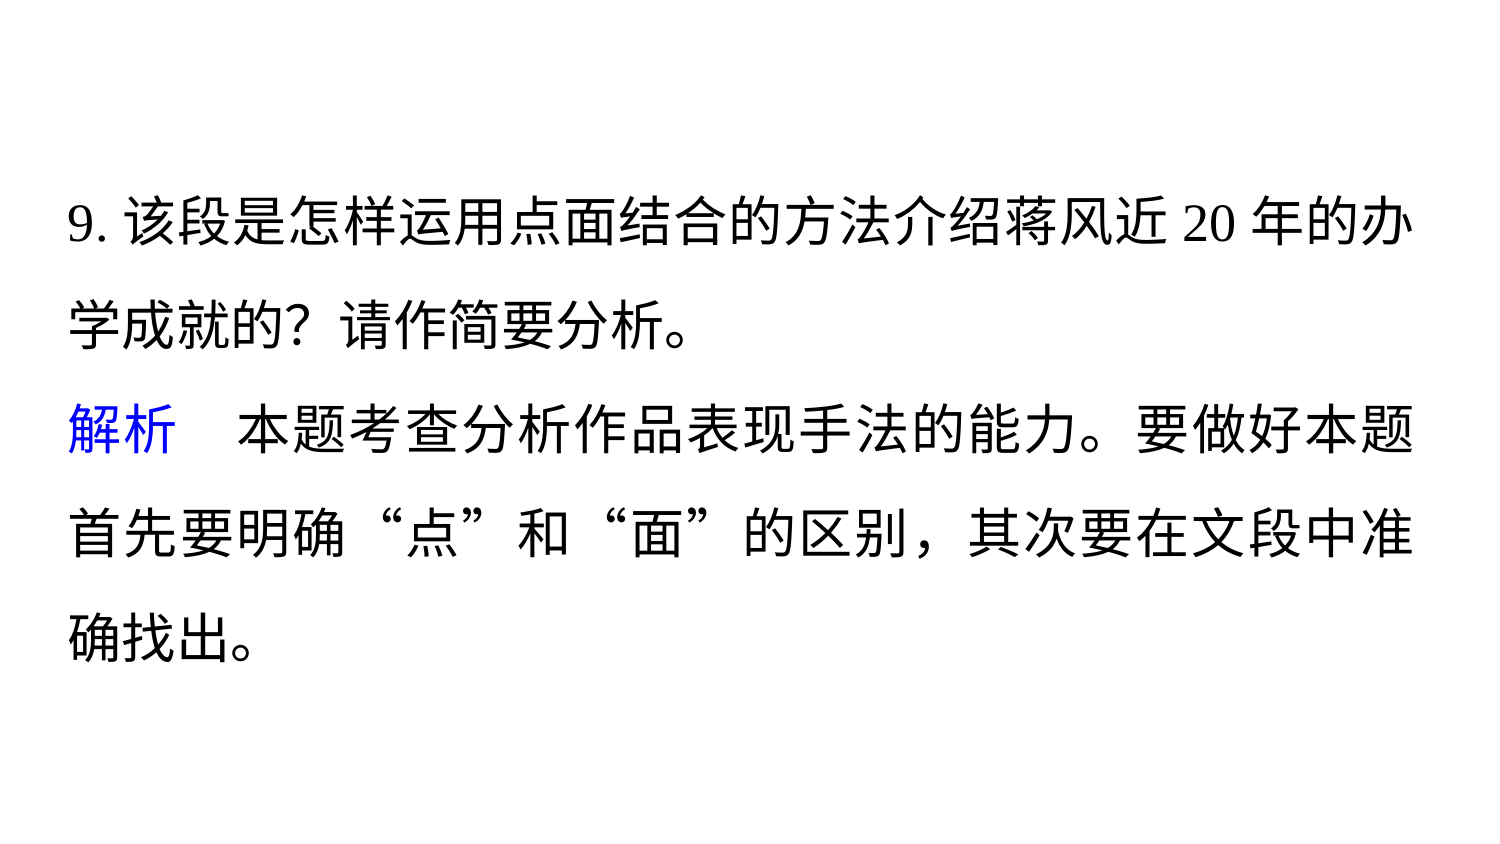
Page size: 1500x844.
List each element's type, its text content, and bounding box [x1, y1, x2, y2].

text_box 9.该段是怎样运用点面结合的方法介绍蒋风近20年的办学成就的？请作简要分析。 解析 本题考查分析作品表现手法的能力。要做好本题首先要明确“点”和“面”的区别，其次要在文段中准确找出。 [53, 140, 1430, 677]
